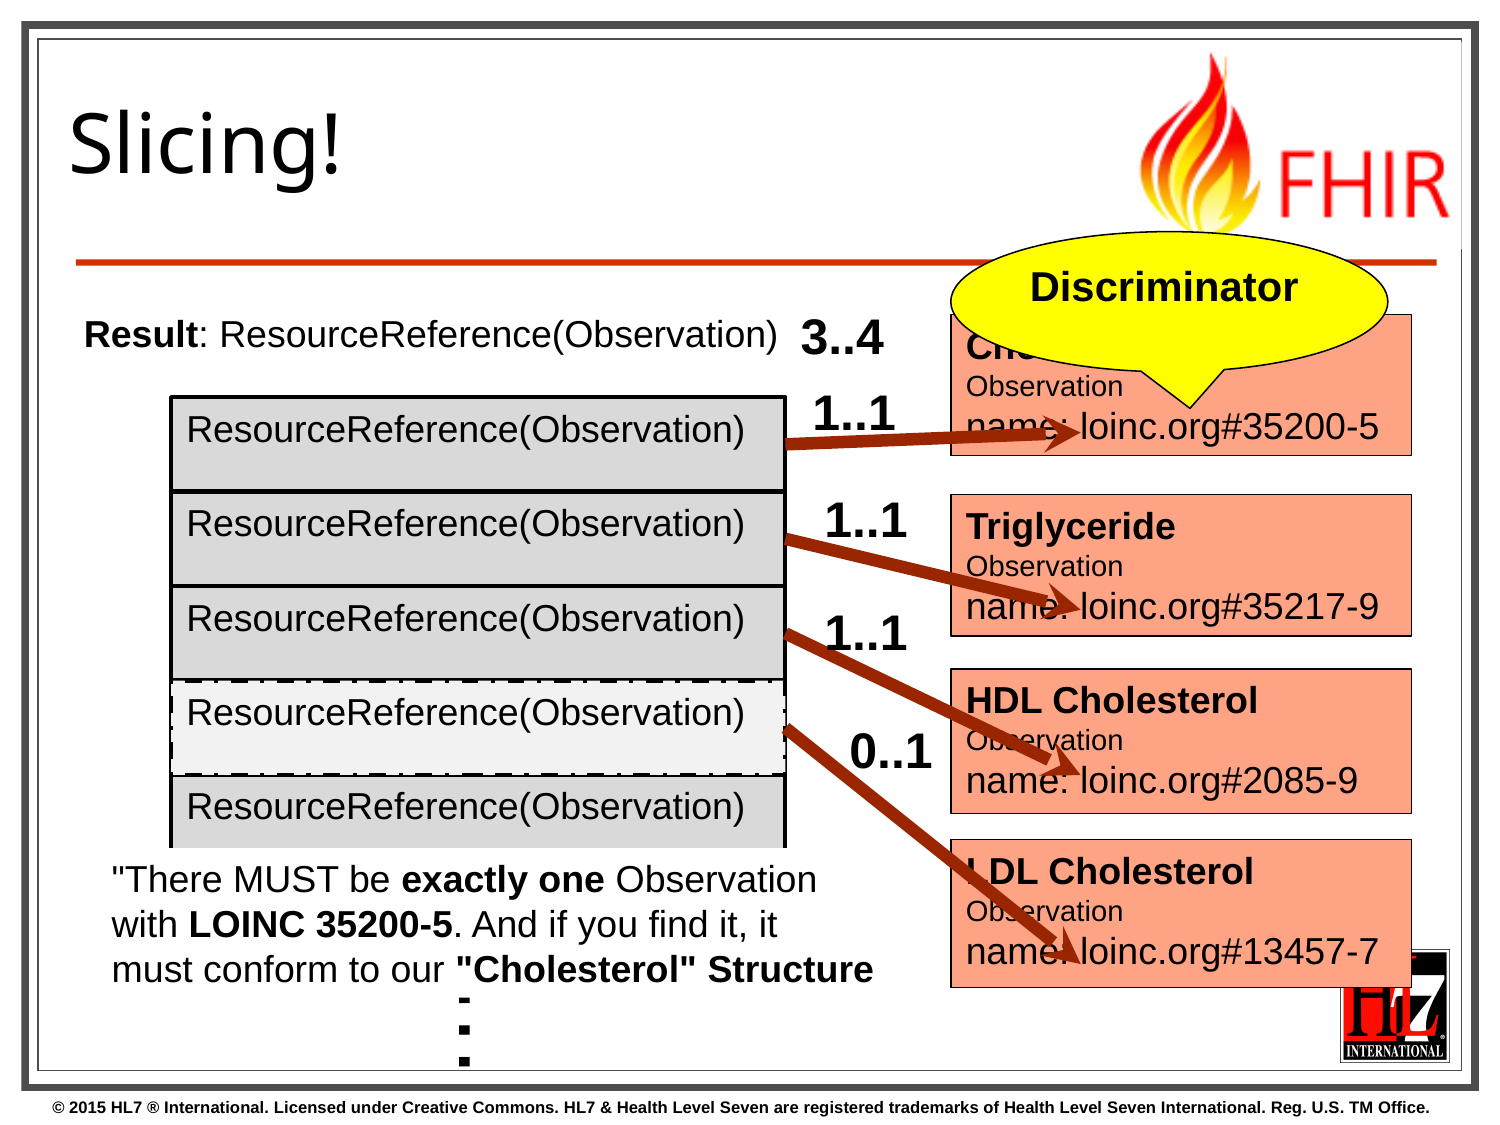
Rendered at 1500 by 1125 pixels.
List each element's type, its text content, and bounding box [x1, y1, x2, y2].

text_box HDL Cholesterol Observation name: loinc.org#2085-9 [1087, 668, 1412, 814]
text_box ResourceReference(Observation) [169, 489, 780, 584]
text_box ResourceReference(Observation) [169, 584, 780, 678]
text_box ResourceReference(Observation) [169, 395, 780, 489]
text_box Result: ResourceReference(Observation) [69, 302, 785, 363]
text_box Cholesterol Observation name: loinc.org#35200-5 [950, 314, 1412, 456]
text_box LDL Cholesterol Observation name: loinc.org#13457-7 [950, 839, 1412, 988]
text_box ResourceReference(Observation) [169, 678, 780, 777]
picture [1340, 949, 1450, 1063]
text_box Triglyceride Observation name: loinc.org#35217-9 [1087, 494, 1412, 637]
text_box … [432, 998, 568, 1095]
text_box ResourceReference(Observation) [169, 775, 780, 848]
text_box "There MUST be exactly one Observation with LOINC 35200-5. And if you find it, it must conform to our "Cholesterol" Structure [96, 848, 890, 998]
text_box Discriminator [950, 231, 1388, 409]
text_box 3..4 [785, 297, 900, 372]
title Slicing! [53, 54, 1128, 244]
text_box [785, 373, 1081, 965]
picture [1128, 42, 1462, 249]
